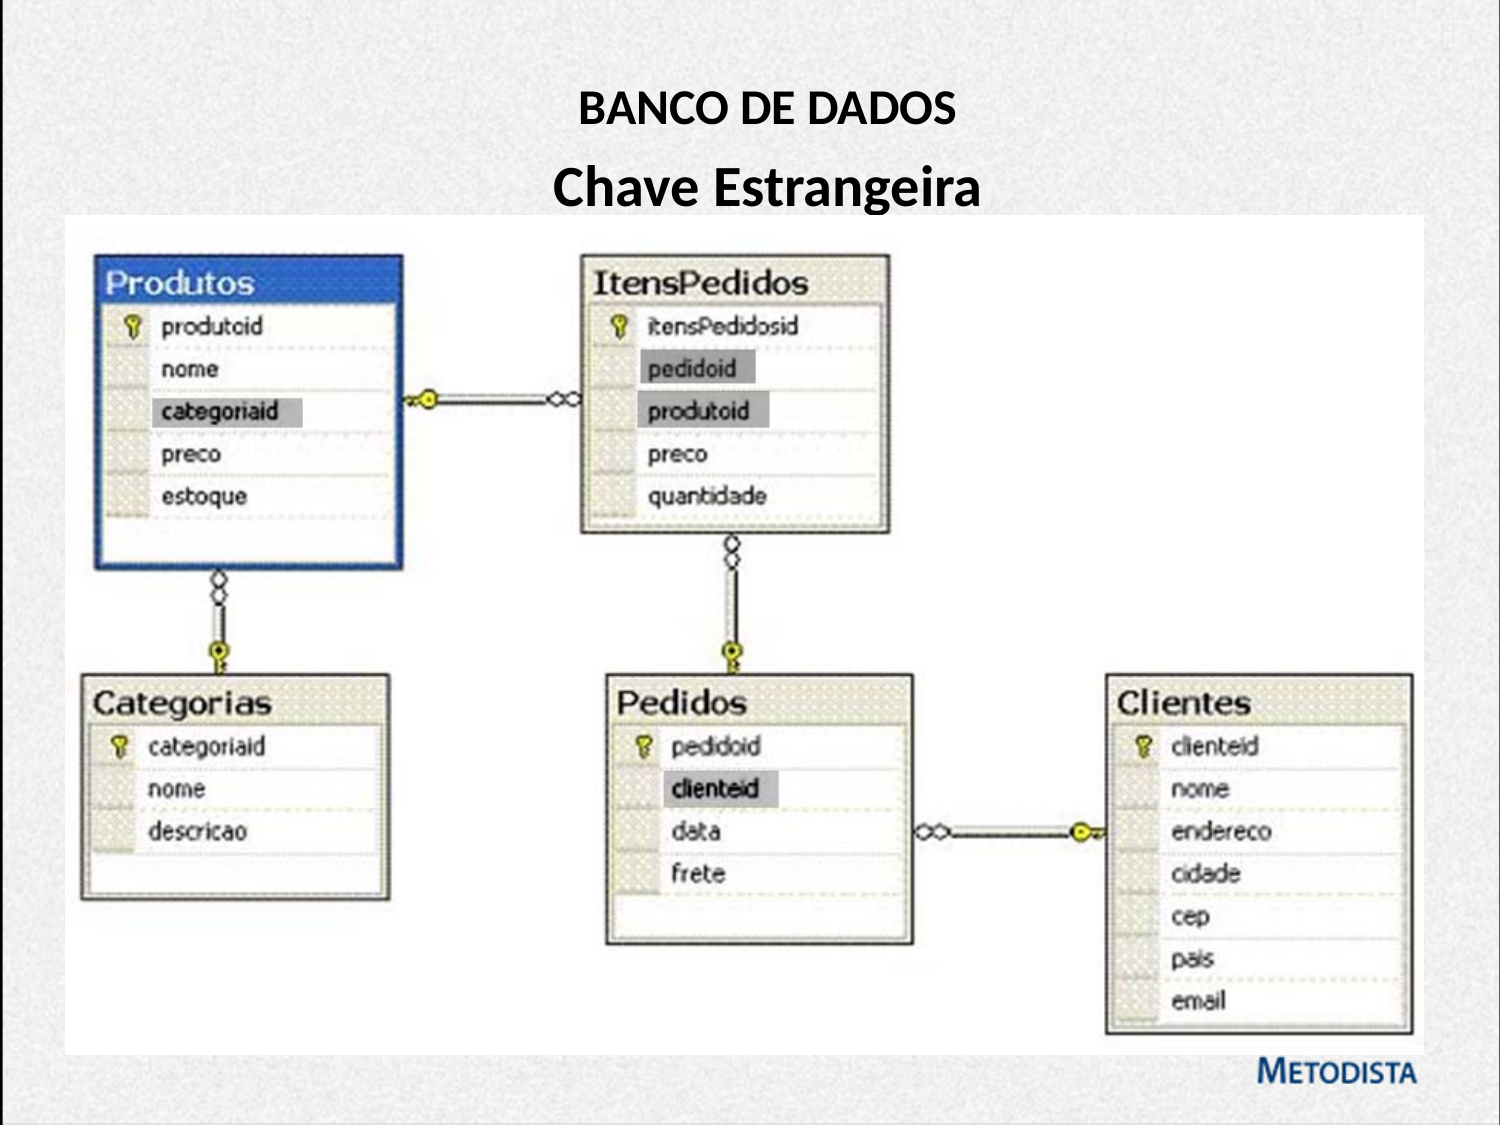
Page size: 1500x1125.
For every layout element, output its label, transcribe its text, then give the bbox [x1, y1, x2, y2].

text_box BANCO DE DADOS [286, 67, 1250, 143]
text_box Chave Estrangeira [65, 105, 1471, 225]
picture [0, 0, 1500, 1125]
